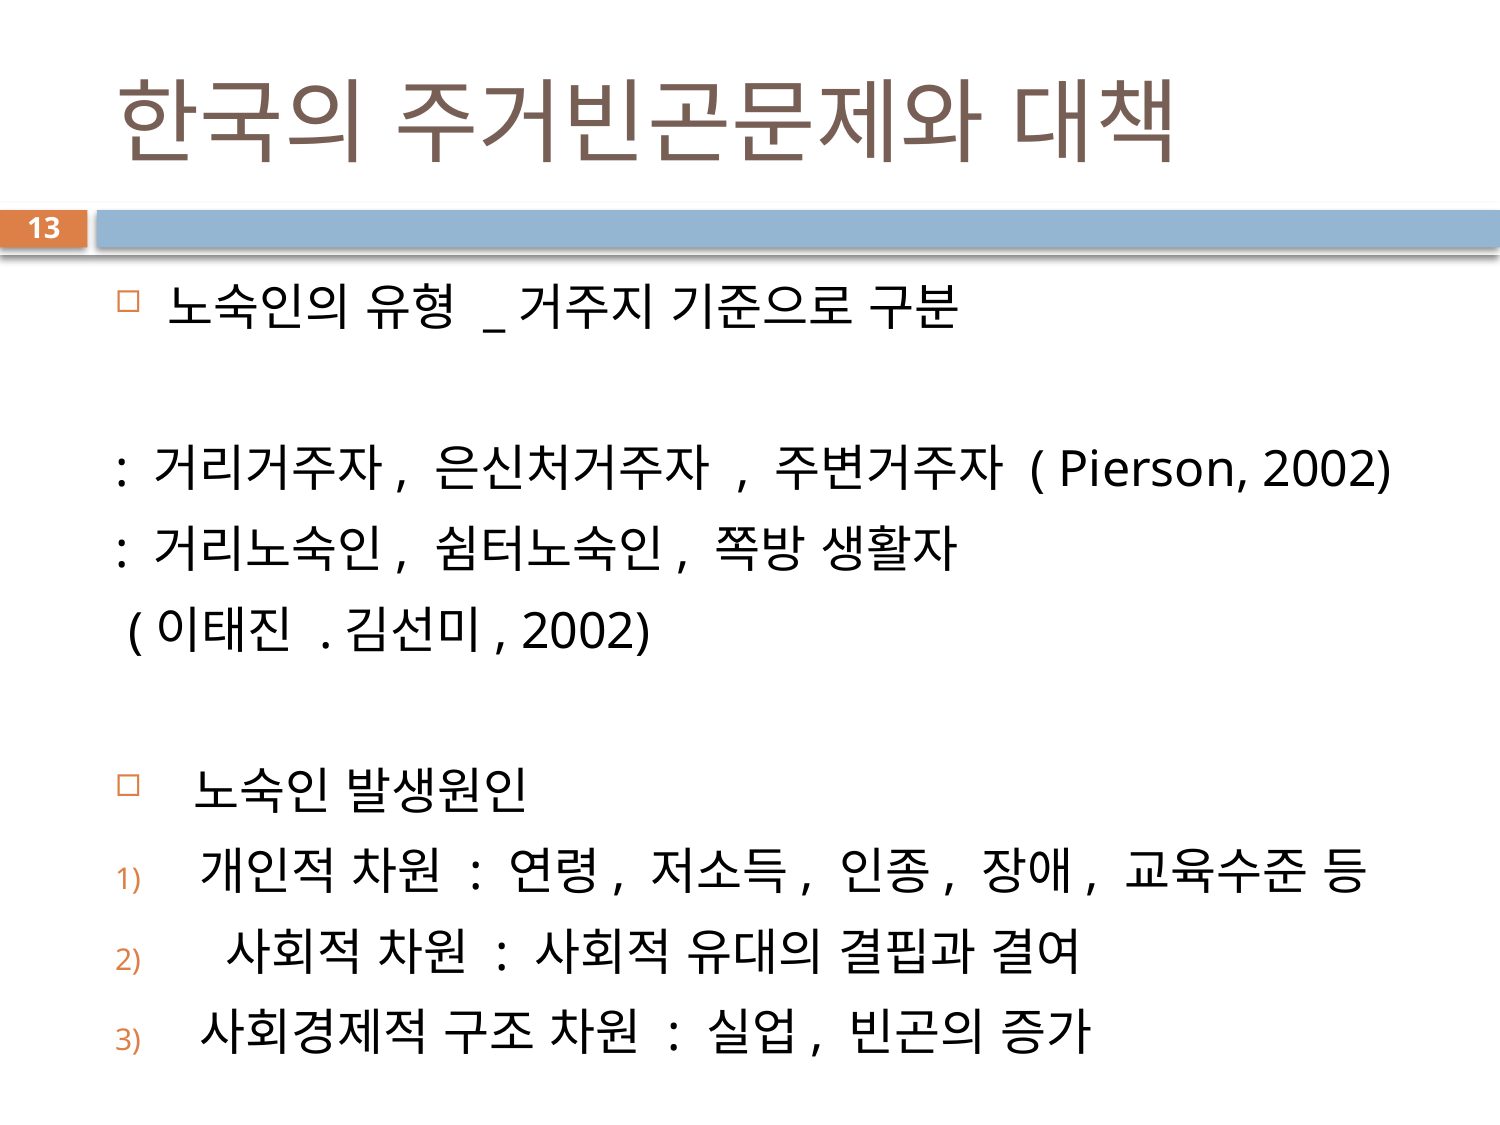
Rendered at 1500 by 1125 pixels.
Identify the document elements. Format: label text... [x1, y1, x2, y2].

title 한국의 주거빈곤문제와 대책 [100, 37, 1438, 200]
list 노숙인의 유형 _거주지 기준으로 구분 : 거리거주자, 은신처거주자 , 주변거주자 ( Pierson, 2002) : 거리노숙인, 쉼터노숙인, 쪽방 생활자 (이태진 .김선미, 2002) 노숙인 발생원인 개인적 차원 : 연령, 저소득, 인종, 장애, 교육수준 등 사회적 차원 : 사회적 유대의 결핍과 결여 사회경제적 구조 차원 : 실업, 빈곤의 증가 [100, 262, 1438, 1059]
slide_number 13 [0, 208, 88, 249]
